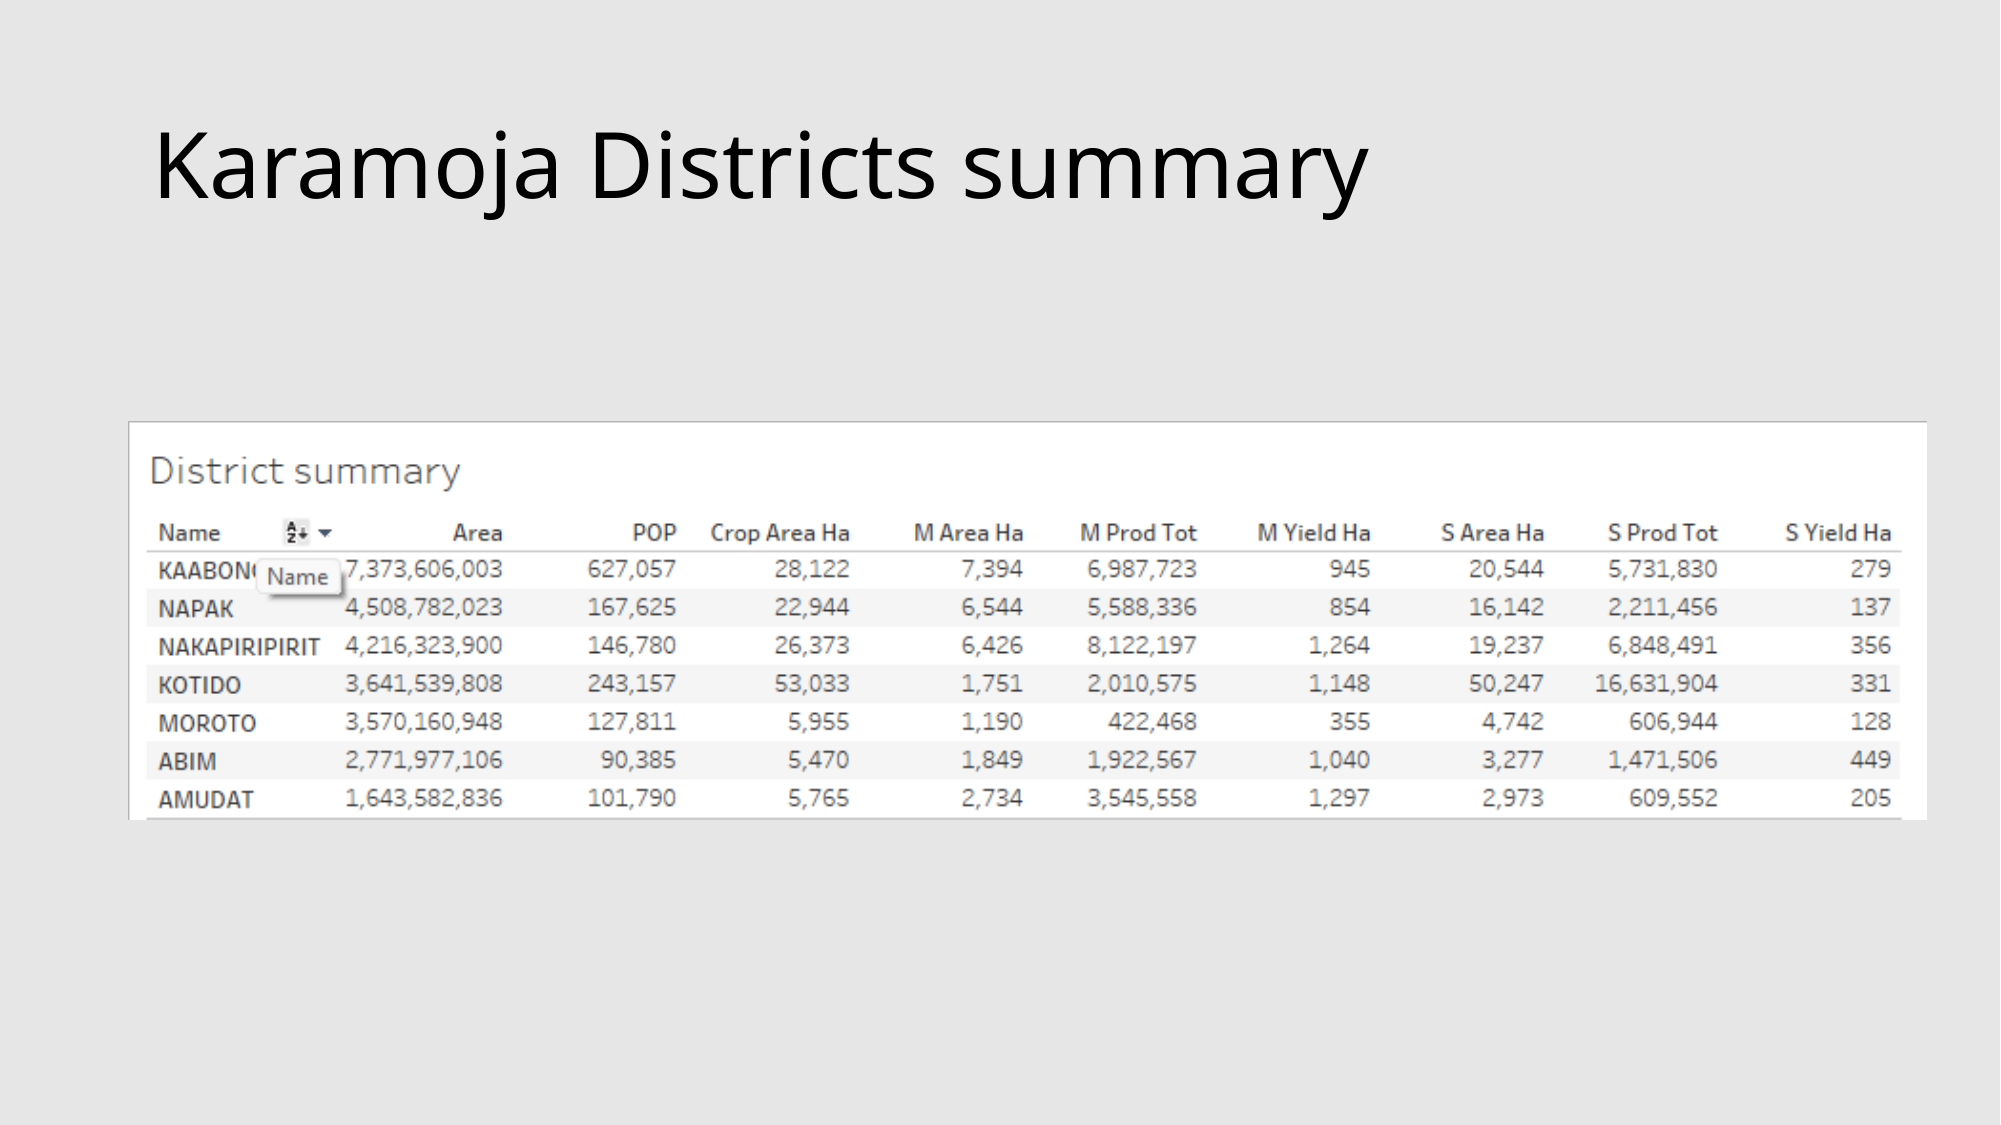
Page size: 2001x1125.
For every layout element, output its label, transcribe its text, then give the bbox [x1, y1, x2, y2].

title Karamoja Districts summary [137, 59, 1863, 278]
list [128, 420, 1927, 820]
